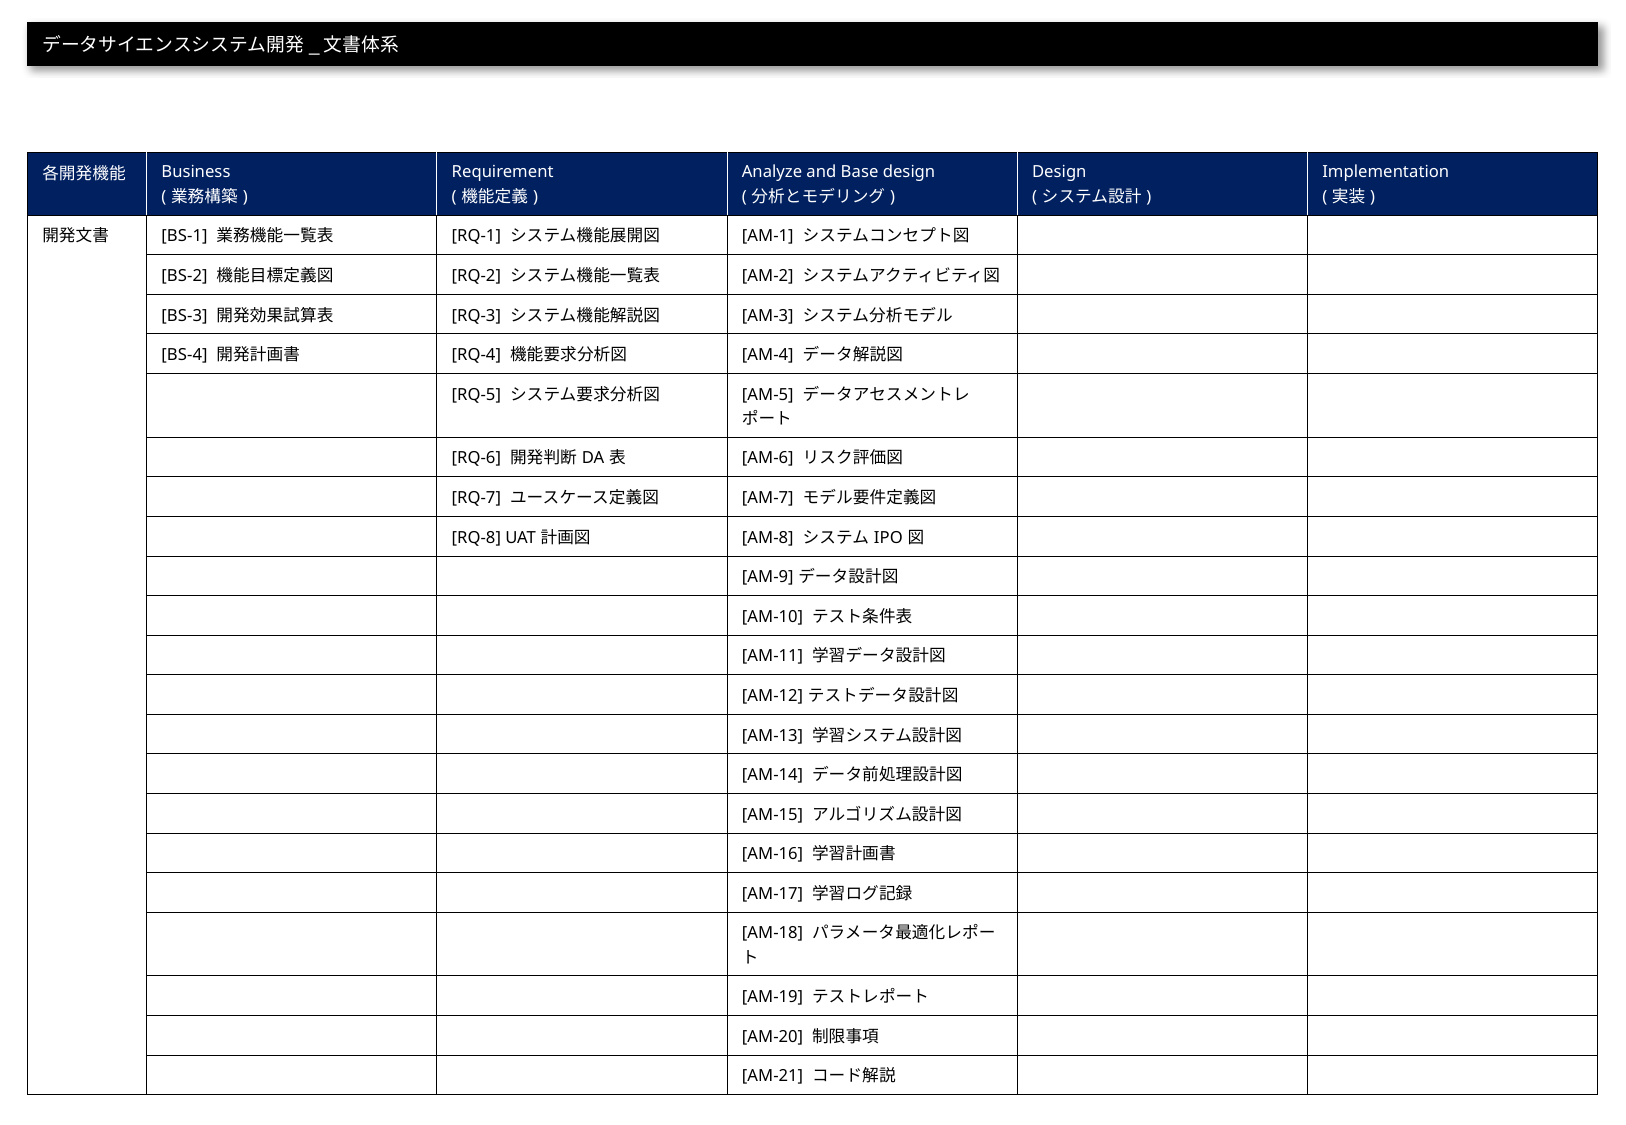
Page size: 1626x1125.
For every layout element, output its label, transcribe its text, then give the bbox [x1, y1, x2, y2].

table_cell [437, 715, 727, 753]
table_cell [437, 557, 727, 595]
table_cell [RQ-8] UAT計画図 [437, 517, 727, 556]
table_cell [BS-4] 開発計画書 [147, 334, 436, 373]
table_header Business (業務構築) [147, 153, 436, 215]
table_cell [147, 517, 436, 556]
table_cell [1308, 754, 1597, 793]
table_cell [1018, 715, 1307, 753]
table_cell [1018, 557, 1307, 595]
table_cell [1308, 477, 1597, 516]
table_cell [1018, 596, 1307, 635]
table_cell [1018, 1016, 1307, 1055]
table_cell [147, 438, 436, 476]
table_cell [AM-4] データ解説図 [728, 334, 1017, 373]
table_cell [147, 557, 436, 595]
table_cell [AM-6] リスク評価図 [728, 438, 1017, 476]
table_cell [AM-18] パラメータ最適化レポート [728, 913, 1017, 975]
table_cell [1308, 715, 1597, 753]
table_cell [1308, 334, 1597, 373]
table_cell [437, 834, 727, 872]
table_cell [437, 1056, 727, 1094]
table_cell [1018, 636, 1307, 674]
table_cell [AM-16] 学習計画書 [728, 834, 1017, 872]
table_cell [AM-12]テストデータ設計図 [728, 675, 1017, 714]
table_cell [1308, 834, 1597, 872]
table_cell [1308, 913, 1597, 975]
table_header Requirement (機能定義) [437, 153, 727, 215]
table_header Analyze and Base design (分析とモデリング) [728, 153, 1017, 215]
table_cell [437, 636, 727, 674]
table_cell [147, 675, 436, 714]
table_cell [1308, 636, 1597, 674]
table_cell [147, 374, 436, 437]
table_cell [AM-10] テスト条件表 [728, 596, 1017, 635]
table_cell [1018, 913, 1307, 975]
table_cell [1308, 295, 1597, 333]
table_cell [1308, 873, 1597, 912]
table_cell [147, 913, 436, 975]
table_header 各開発機能 [28, 153, 146, 215]
table_cell [147, 754, 436, 793]
table_cell [AM-1] システムコンセプト図 [728, 216, 1017, 254]
table_cell [1308, 1016, 1597, 1055]
table_cell [AM-21] コード解説 [728, 1056, 1017, 1094]
table_cell [RQ-5] システム要求分析図 [437, 374, 727, 437]
table_cell [147, 976, 436, 1015]
table_cell [437, 1016, 727, 1055]
table_cell [RQ-1] システム機能展開図 [437, 216, 727, 254]
table_cell [RQ-2] システム機能一覧表 [437, 255, 727, 294]
table_cell [437, 913, 727, 975]
table_cell [1308, 374, 1597, 437]
table_cell [1308, 794, 1597, 833]
table_cell [147, 636, 436, 674]
table_cell [AM-8] システムIPO図 [728, 517, 1017, 556]
table_cell [437, 976, 727, 1015]
table_cell [1018, 873, 1307, 912]
table_cell [1018, 438, 1307, 476]
table_cell [1308, 255, 1597, 294]
table_cell [1018, 216, 1307, 254]
table_cell [1018, 794, 1307, 833]
table_cell [AM-3] システム分析モデル [728, 295, 1017, 333]
table_cell [RQ-4] 機能要求分析図 [437, 334, 727, 373]
table_cell [1308, 438, 1597, 476]
table_cell [AM-2] システムアクティビティ図 [728, 255, 1017, 294]
table_cell [BS-1] 業務機能一覧表 [147, 216, 436, 254]
table_cell [147, 1016, 436, 1055]
table_cell [BS-3] 開発効果試算表 [147, 295, 436, 333]
table_cell [AM-17] 学習ログ記録 [728, 873, 1017, 912]
table_cell [AM-15] アルゴリズム設計図 [728, 794, 1017, 833]
table_cell [AM-13] 学習システム設計図 [728, 715, 1017, 753]
table_cell [437, 675, 727, 714]
table_cell [1308, 1056, 1597, 1094]
table_cell [1018, 834, 1307, 872]
table_cell [1018, 517, 1307, 556]
table_cell [1308, 976, 1597, 1015]
table_cell [147, 596, 436, 635]
table_cell [RQ-7] ユースケース定義図 [437, 477, 727, 516]
table_cell [RQ-6] 開発判断DA表 [437, 438, 727, 476]
table_cell 開発文書 [28, 216, 146, 1094]
table_cell [1018, 754, 1307, 793]
table_cell [1018, 477, 1307, 516]
table_cell [1018, 295, 1307, 333]
table_header データサイエンスシステム開発_文書体系 [28, 23, 1597, 65]
table_cell [1018, 976, 1307, 1015]
table_cell [1308, 675, 1597, 714]
table_cell [RQ-3] システム機能解説図 [437, 295, 727, 333]
table_cell [AM-5] データアセスメントレポート [728, 374, 1017, 437]
table_cell [1018, 334, 1307, 373]
table_cell [1308, 596, 1597, 635]
table_cell [147, 794, 436, 833]
table_cell [AM-11] 学習データ設計図 [728, 636, 1017, 674]
table_cell [AM-7] モデル要件定義図 [728, 477, 1017, 516]
table_cell [1018, 255, 1307, 294]
table_cell [437, 596, 727, 635]
table_cell [1308, 517, 1597, 556]
table_cell [437, 873, 727, 912]
table_header Implementation (実装) [1308, 153, 1597, 215]
table_cell [AM-9]データ設計図 [728, 557, 1017, 595]
table_cell [147, 1056, 436, 1094]
table_cell [AM-19] テストレポート [728, 976, 1017, 1015]
table_cell [1018, 374, 1307, 437]
table_cell [1308, 557, 1597, 595]
table_cell [1308, 216, 1597, 254]
table_cell [147, 715, 436, 753]
table_cell [BS-2] 機能目標定義図 [147, 255, 436, 294]
table_cell [147, 477, 436, 516]
table_header Design (システム設計) [1018, 153, 1307, 215]
table_cell [147, 873, 436, 912]
table_cell [AM-20] 制限事項 [728, 1016, 1017, 1055]
table_cell [1018, 1056, 1307, 1094]
table_cell [147, 834, 436, 872]
table_cell [1018, 675, 1307, 714]
table_cell [437, 754, 727, 793]
table_cell [AM-14] データ前処理設計図 [728, 754, 1017, 793]
table_cell [437, 794, 727, 833]
